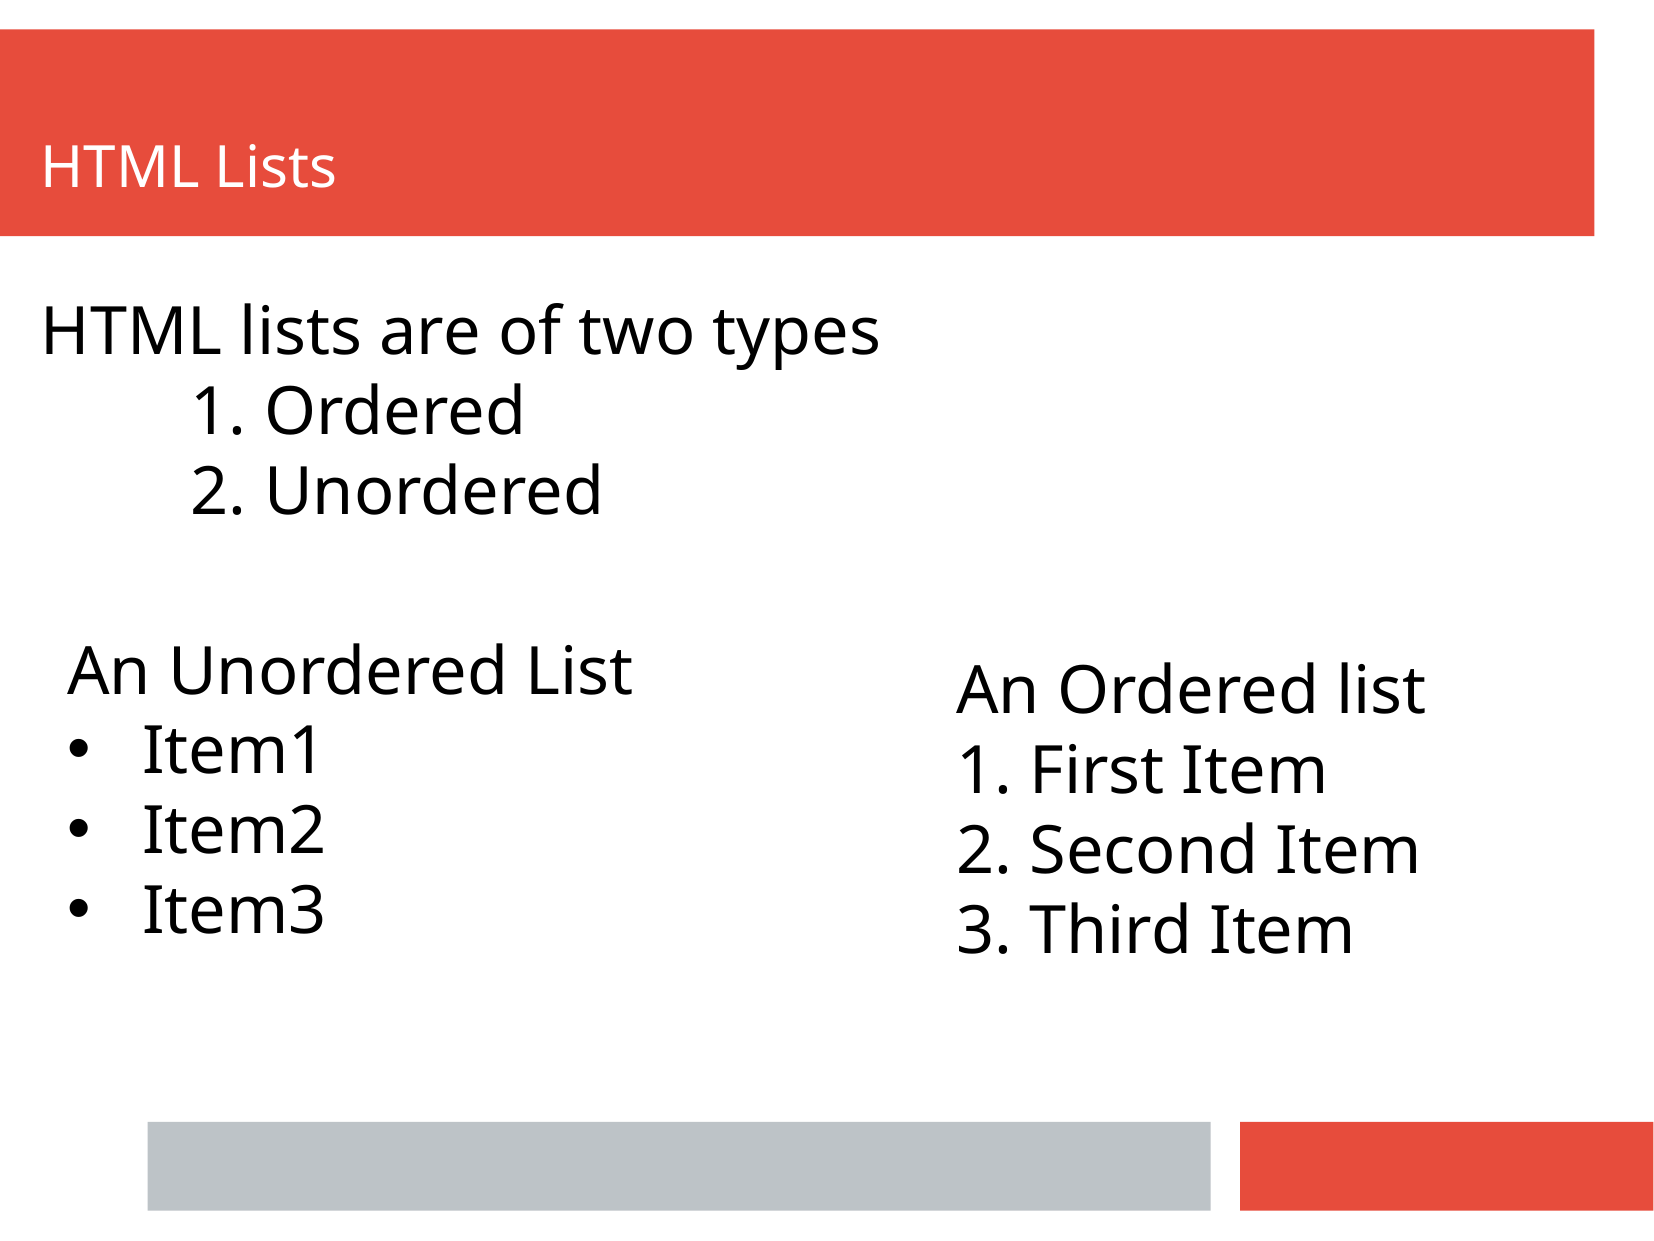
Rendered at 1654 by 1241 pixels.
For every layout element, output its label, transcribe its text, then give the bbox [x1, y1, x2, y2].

text_box An Unordered List Item1 Item2 Item3 [52, 620, 853, 1000]
text_box HTML lists are of two types 1. Ordered 2. Unordered [26, 280, 1072, 776]
text_box An Ordered list 1. First Item 2. Second Item 3. Third Item [941, 639, 1546, 974]
text_box HTML Lists [26, 121, 1574, 207]
